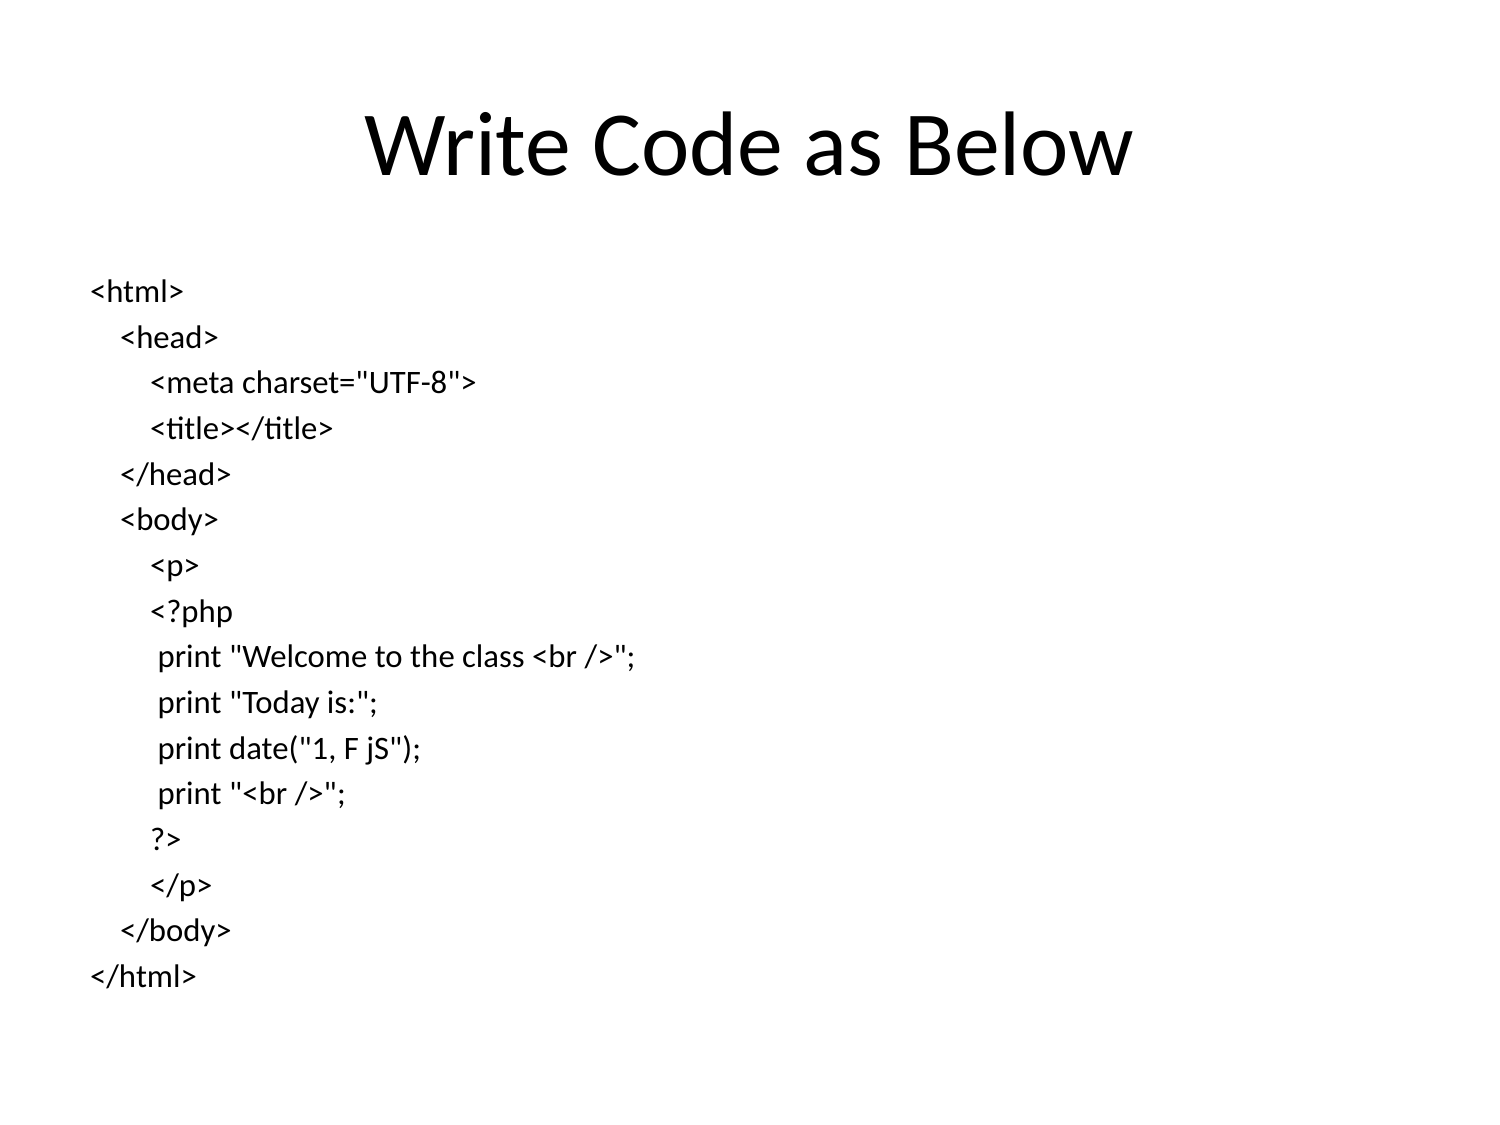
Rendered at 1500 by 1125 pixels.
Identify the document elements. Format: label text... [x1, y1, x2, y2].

list <html> <head> <meta charset="UTF-8"> <title></title> </head> <body> <p> <?php print "Welcome to the class <br />"; print "Today is:"; print date("1, F jS"); print "<br />"; ?> </p> </body> </html> [75, 262, 1425, 1005]
title Write Code as Below [75, 45, 1425, 233]
